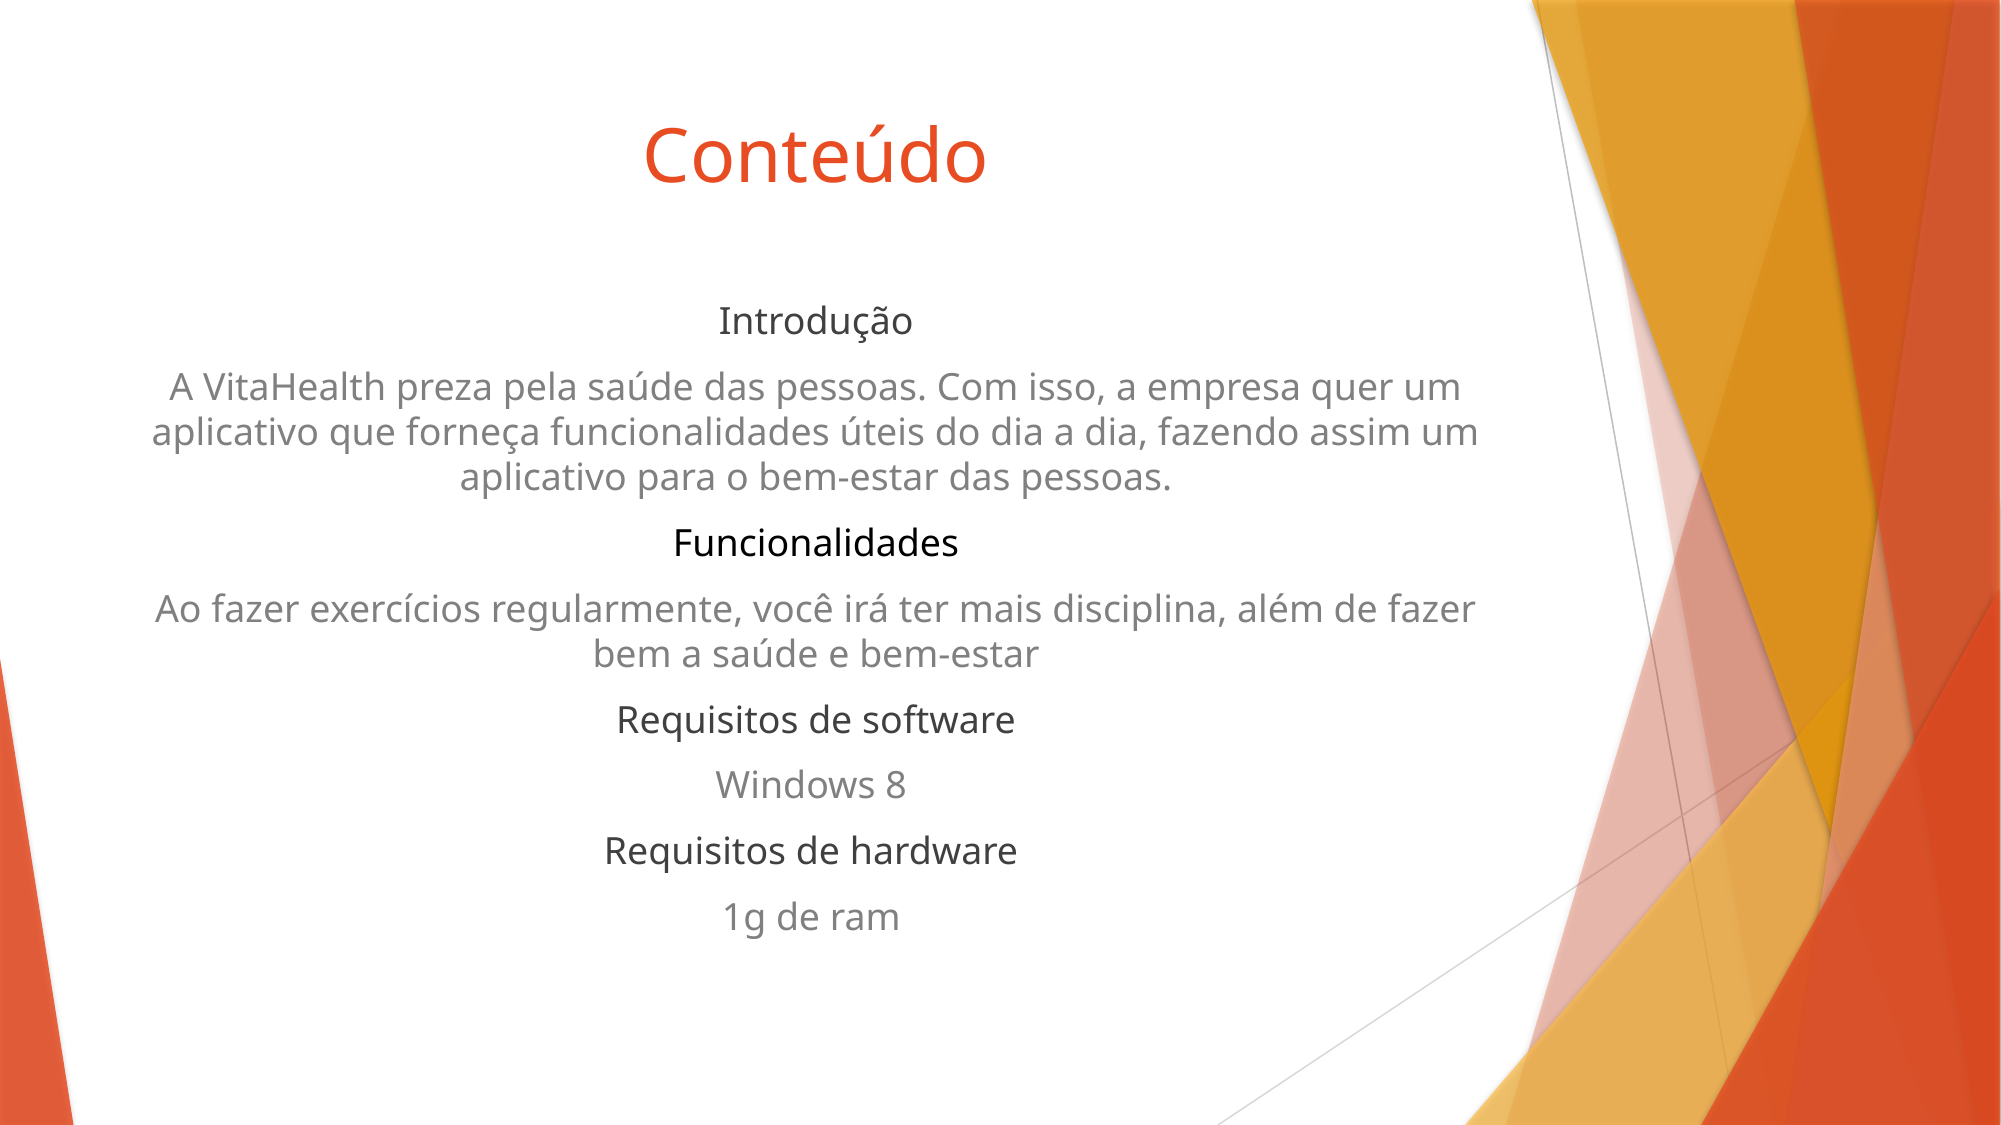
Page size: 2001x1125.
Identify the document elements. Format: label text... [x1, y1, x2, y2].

list Introdução A VitaHealth preza pela saúde das pessoas. Com isso, a empresa quer um aplicativo que forneça funcionalidades úteis do dia a dia, fazendo assim um aplicativo para o bem-estar das pessoas. Funcionalidades Ao fazer exercícios regularmente, você irá ter mais disciplina, além de fazer bem a saúde e bem-estar Requisitos de software Windows 8 Requisitos de hardware 1g de ram [111, 289, 1522, 955]
title Conteúdo [111, 99, 1522, 289]
